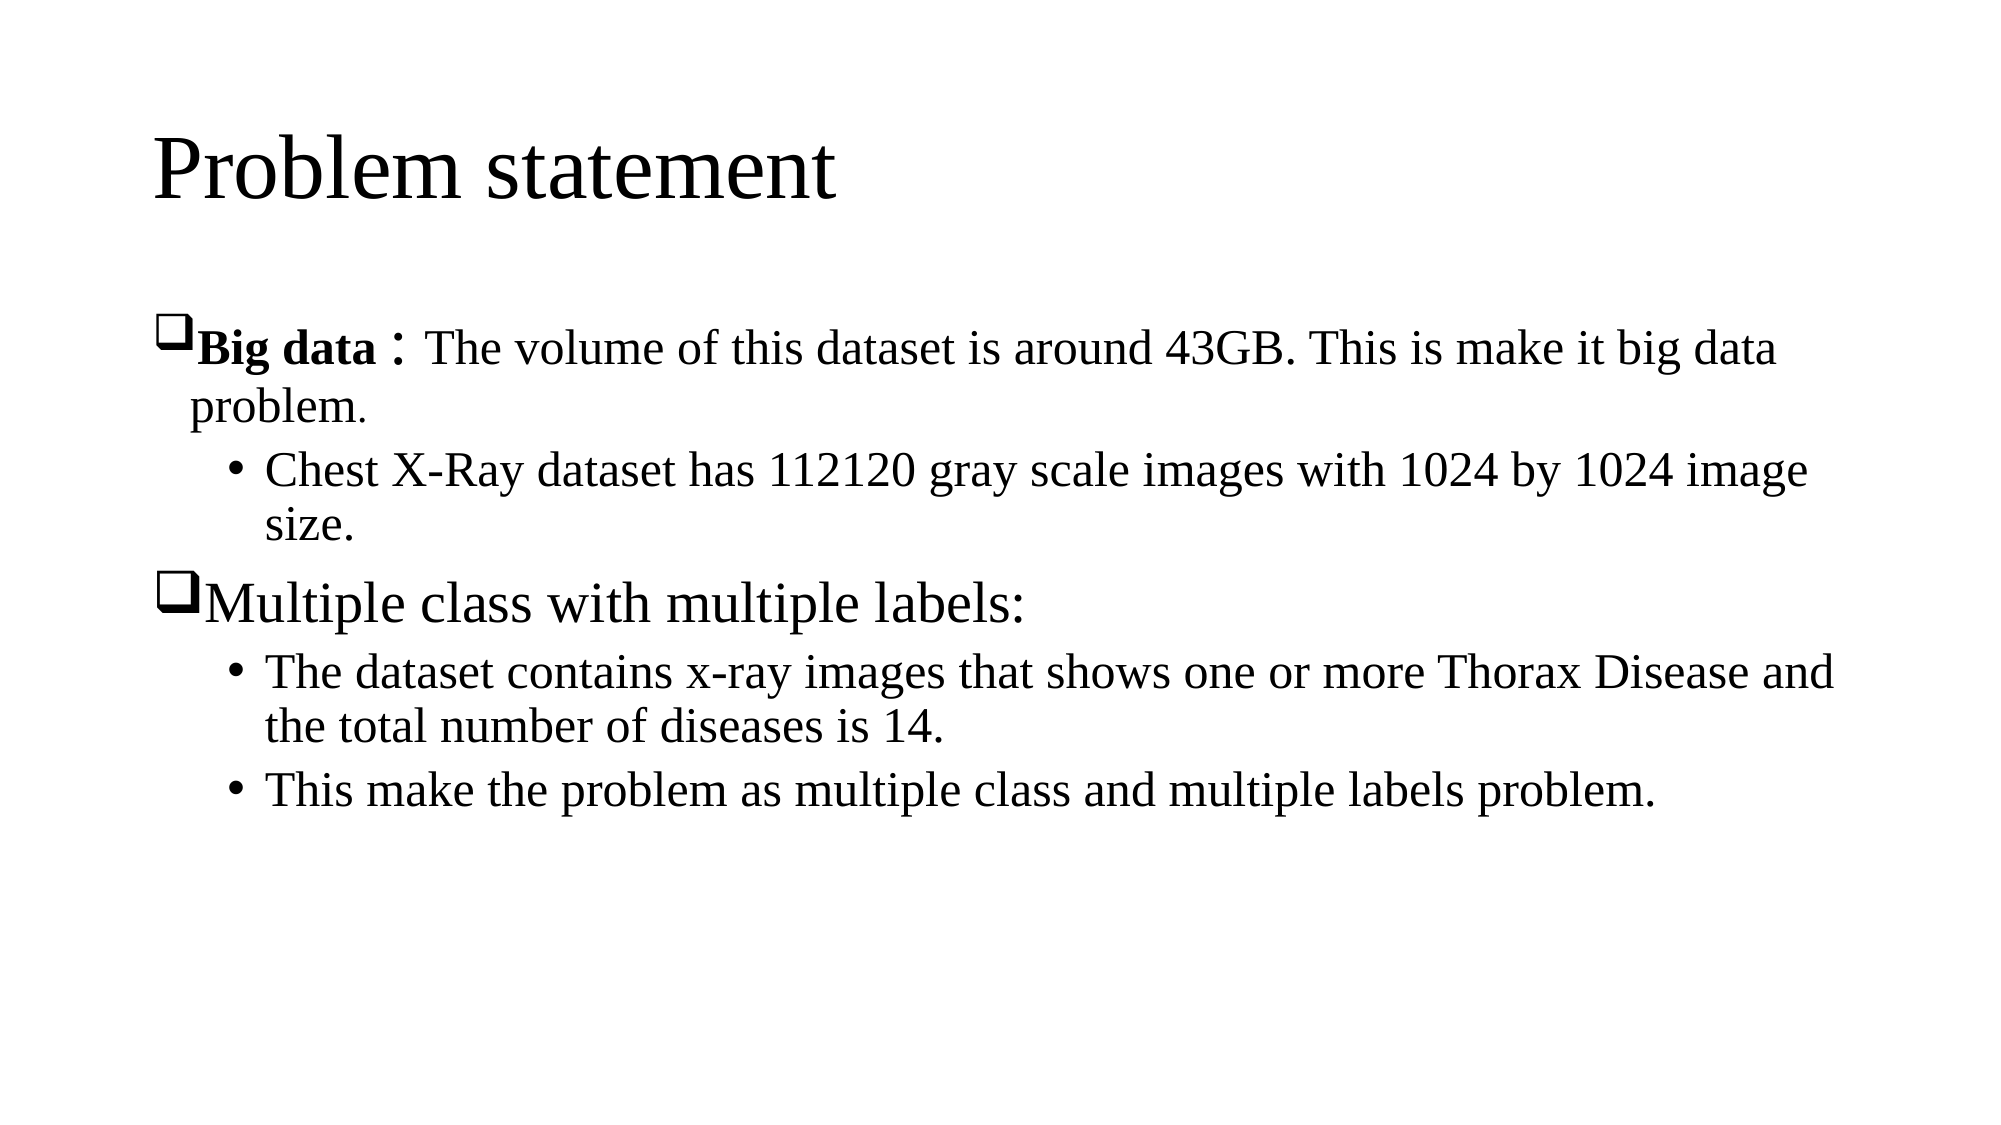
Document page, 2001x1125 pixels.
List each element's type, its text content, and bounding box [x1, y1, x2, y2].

list Big data : The volume of this dataset is around 43GB. This is make it big data problem. Chest X-Ray dataset has 112120 gray scale images with 1024 by 1024 image size. Multiple class with multiple labels: The dataset contains x-ray images that shows one or more Thorax Disease and the total number of diseases is 14. This make the problem as multiple class and multiple labels problem. [137, 299, 1863, 1014]
title Problem statement [137, 59, 1863, 278]
